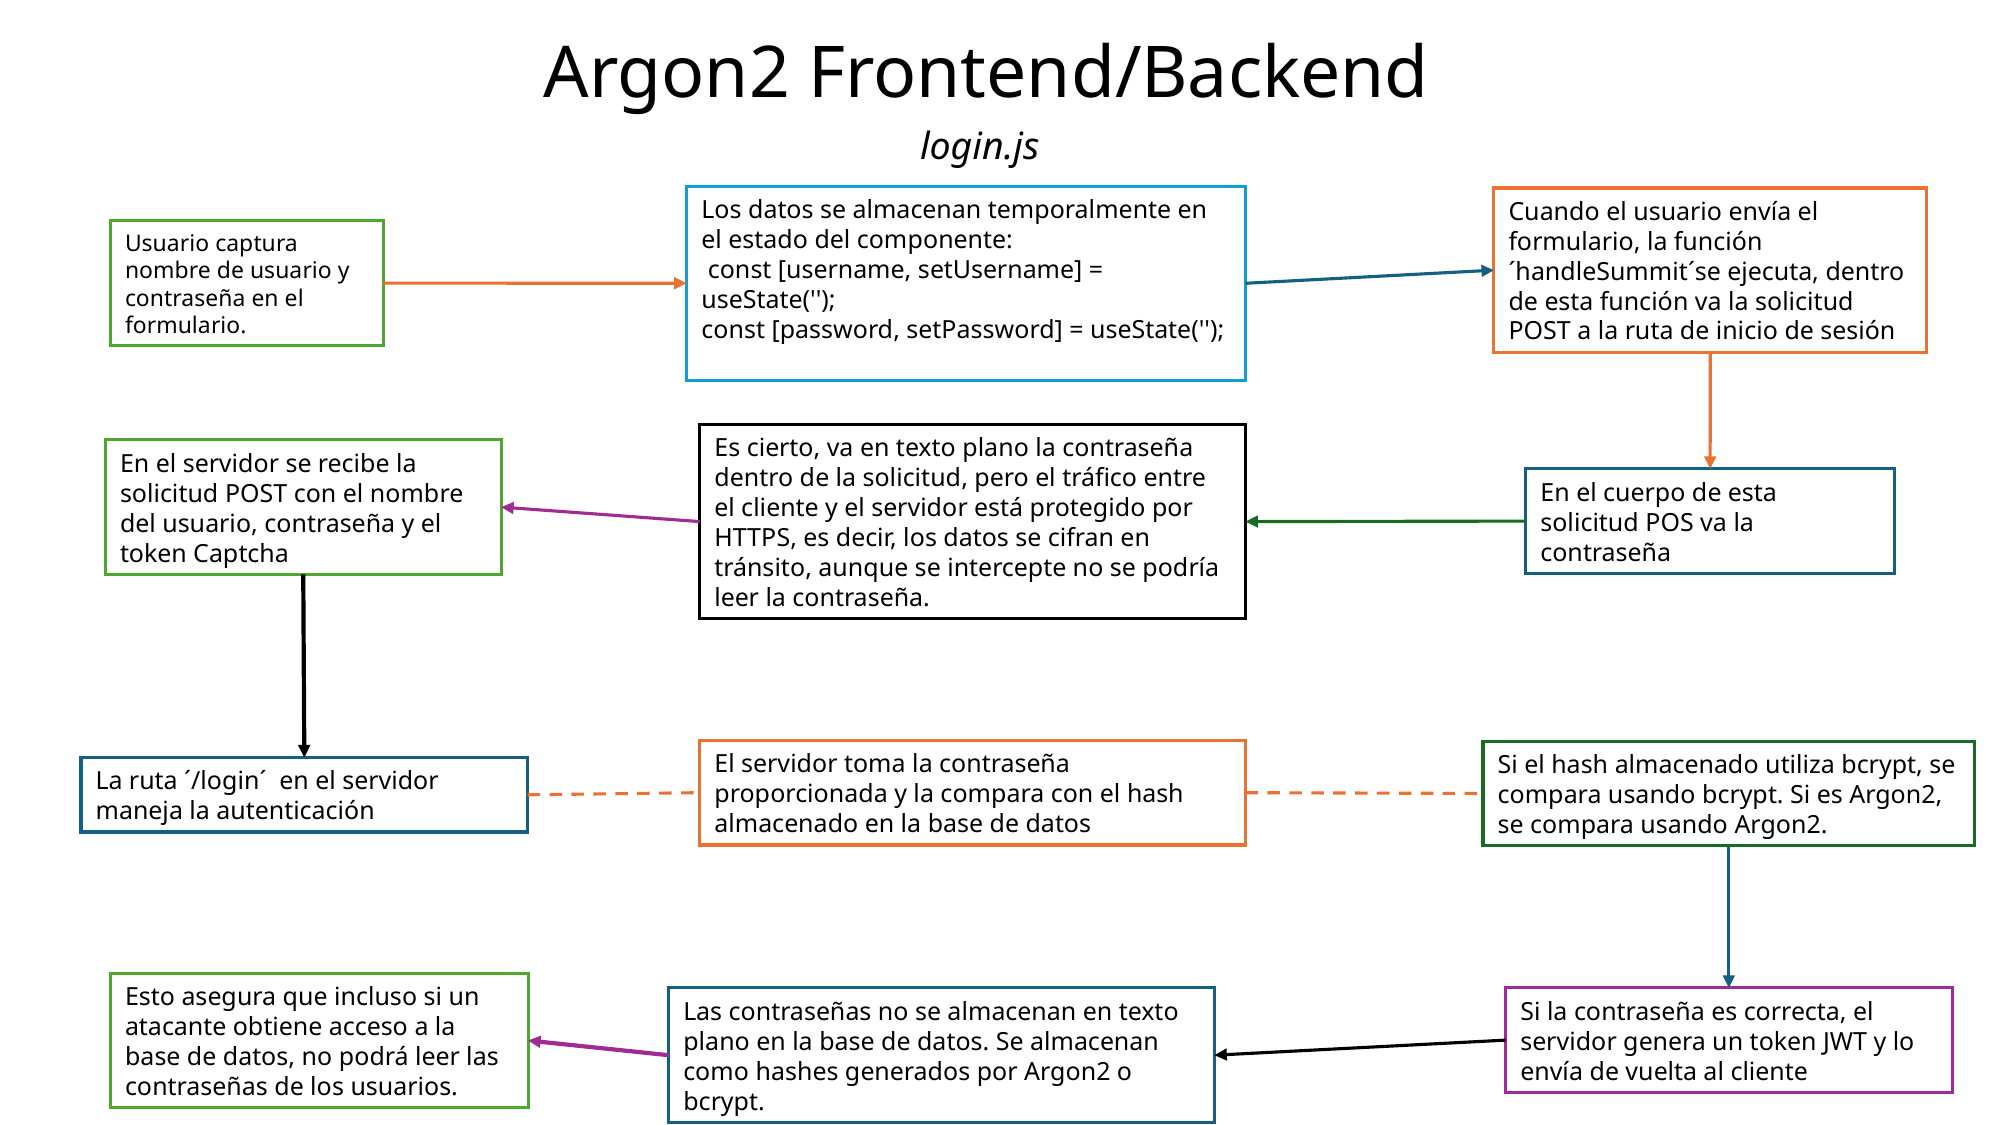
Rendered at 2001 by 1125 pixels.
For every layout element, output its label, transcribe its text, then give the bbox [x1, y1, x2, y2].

text_box En el servidor se recibe la solicitud POST con el nombre del usuario, contraseña y el token Captcha [104, 438, 503, 576]
text_box Es cierto, va en texto plano la contraseña dentro de la solicitud, pero el tráfico entre el cliente y el servidor está protegido por HTTPS, es decir, los datos se cifran en tránsito, aunque se intercepte no se podría leer la contraseña. [698, 423, 1247, 620]
text_box Esto asegura que incluso si un atacante obtiene acceso a la base de datos, no podrá leer las contraseñas de los usuarios. [109, 972, 530, 1109]
text_box Los datos se almacenan temporalmente en el estado del componente: const [username, setUsername] = useState(''); const [password, setPassword] = useState(''); [685, 185, 1247, 382]
text_box El servidor toma la contraseña proporcionada y la compara con el hash almacenado en la base de datos [698, 739, 1247, 847]
text_box Usuario captura nombre de usuario y contraseña en el formulario. [109, 219, 385, 347]
title Argon2 Frontend/Backend [527, 4, 1446, 145]
text_box login.js [905, 114, 1095, 175]
text_box Si la contraseña es correcta, el servidor genera un token JWT y lo envía de vuelta al cliente [1504, 986, 1954, 1094]
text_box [527, 792, 701, 796]
text_box Las contraseñas no se almacenan en texto plano en la base de datos. Se almacenan como hashes generados por Argon2 o bcrypt. [667, 986, 1216, 1124]
text_box Si el hash almacenado utiliza bcrypt, se compara usando bcrypt. Si es Argon2, se compara usando Argon2. [1481, 740, 1976, 847]
text_box En el cuerpo de esta solicitud POS va la contraseña [1524, 467, 1896, 575]
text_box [1244, 268, 1495, 272]
text_box La ruta ´/login´ en el servidor maneja la autenticación [79, 756, 529, 834]
text_box Cuando el usuario envía el formulario, la función ´handleSummit´se ejecuta, dentro de esta función va la solicitud POST a la ruta de inicio de sesión [1492, 186, 1928, 354]
